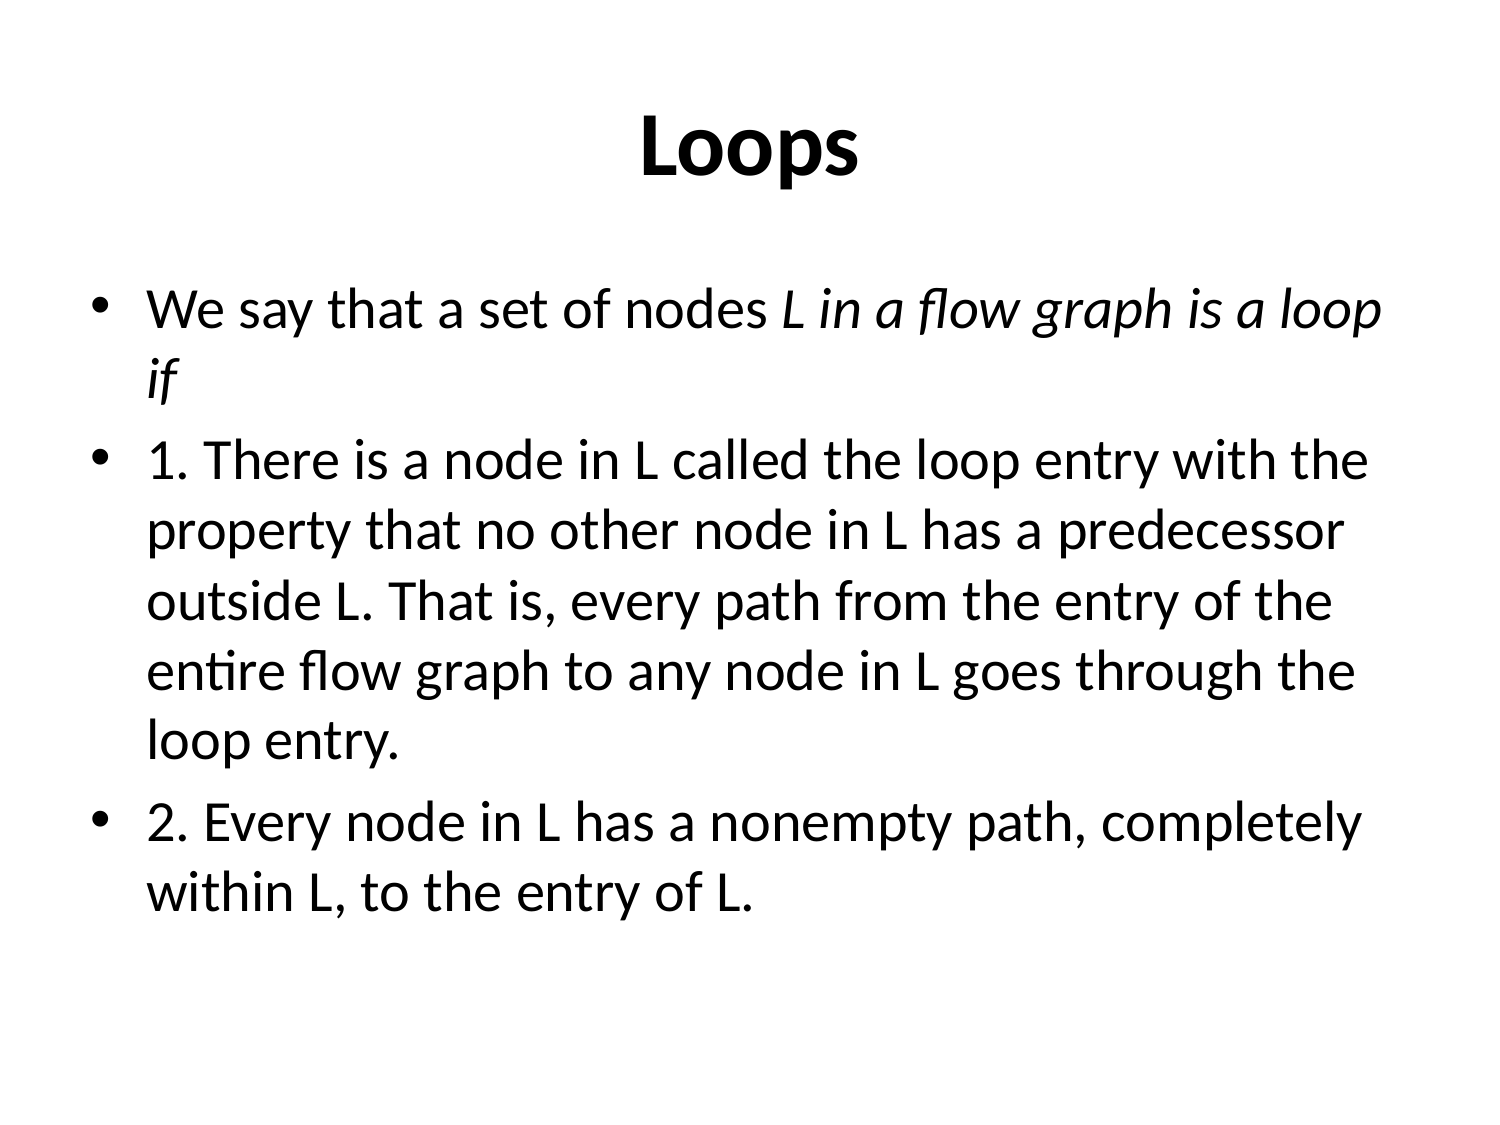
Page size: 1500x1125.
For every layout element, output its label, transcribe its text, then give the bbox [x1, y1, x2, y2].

title Loops [75, 45, 1425, 233]
list We say that a set of nodes L in a flow graph is a loop if 1. There is a node in L called the loop entry with the property that no other node in L has a predecessor outside L. That is, every path from the entry of the entire flow graph to any node in L goes through the loop entry. 2. Every node in L has a nonempty path, completely within L, to the entry of L. [75, 262, 1425, 1005]
